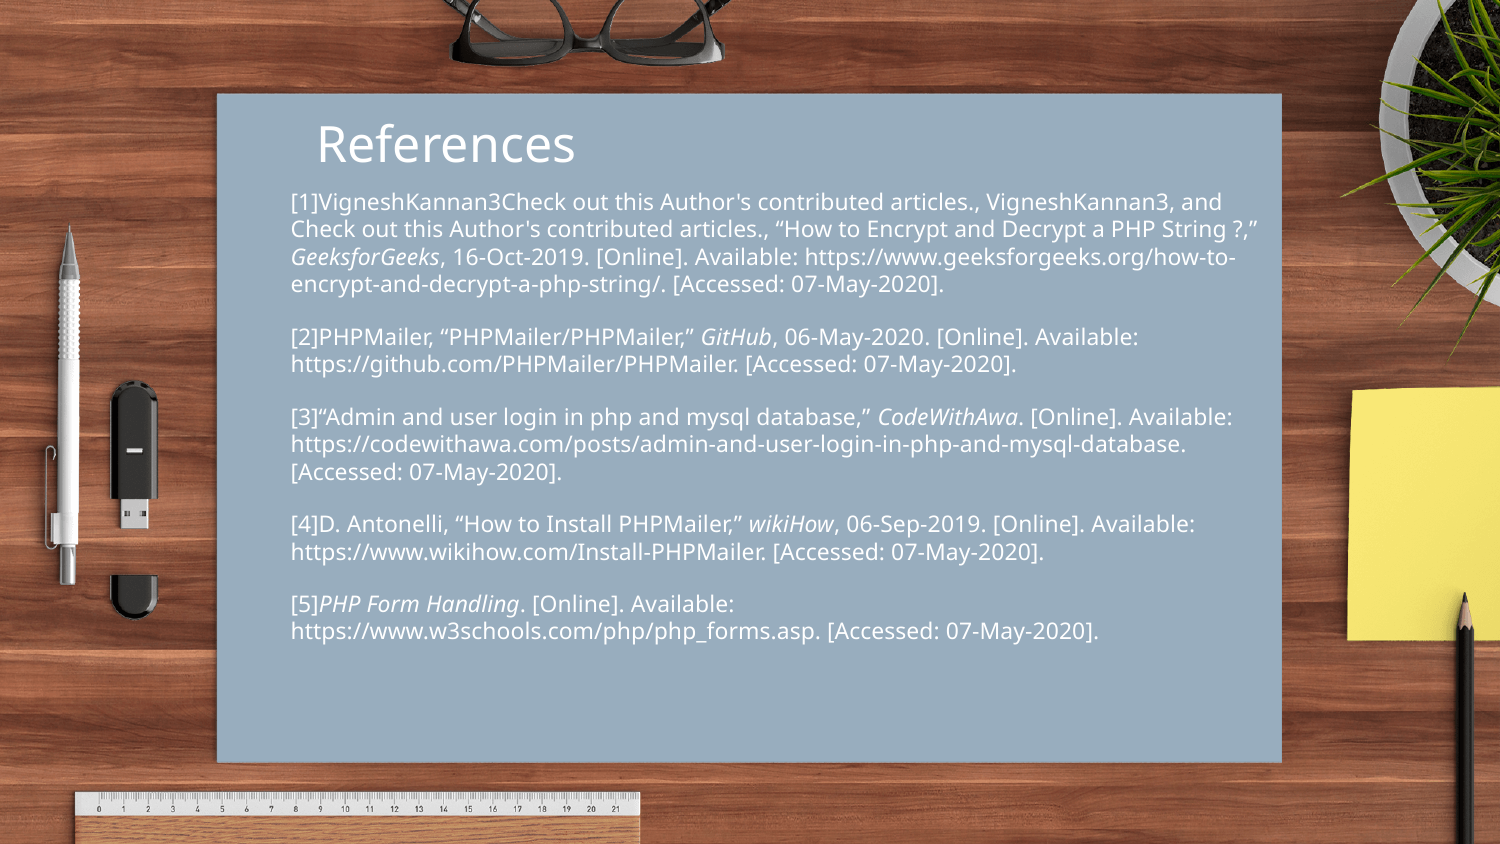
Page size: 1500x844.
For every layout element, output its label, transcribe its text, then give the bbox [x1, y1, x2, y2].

title References [254, 121, 639, 173]
picture [0, 0, 1500, 844]
list [1]VigneshKannan3Check out this Author's contributed articles., VigneshKannan3, and Check out this Author's contributed articles., “How to Encrypt and Decrypt a PHP String ?,” GeeksforGeeks, 16-Oct-2019. [Online]. Available: https://www.geeksforgeeks.org/how-to-encrypt-and-decrypt-a-php-string/. [Accessed: 07-May-2020]. [2]PHPMailer, “PHPMailer/PHPMailer,” GitHub, 06-May-2020. [Online]. Available: https://github.com/PHPMailer/PHPMailer. [Accessed: 07-May-2020]. [3]“Admin and user login in php and mysql database,” CodeWithAwa. [Online]. Available: https://codewithawa.com/posts/admin-and-user-login-in-php-and-mysql-database. [Accessed: 07-May-2020]. [4]D. Antonelli, “How to Install PHPMailer,” wikiHow, 06-Sep-2019. [Online]. Available: https://www.wikihow.com/Install-PHPMailer. [Accessed: 07-May-2020]. [5]PHP Form Handling. [Online]. Available: https://www.w3schools.com/php/php_forms.asp. [Accessed: 07-May-2020]. [232, 187, 1268, 669]
